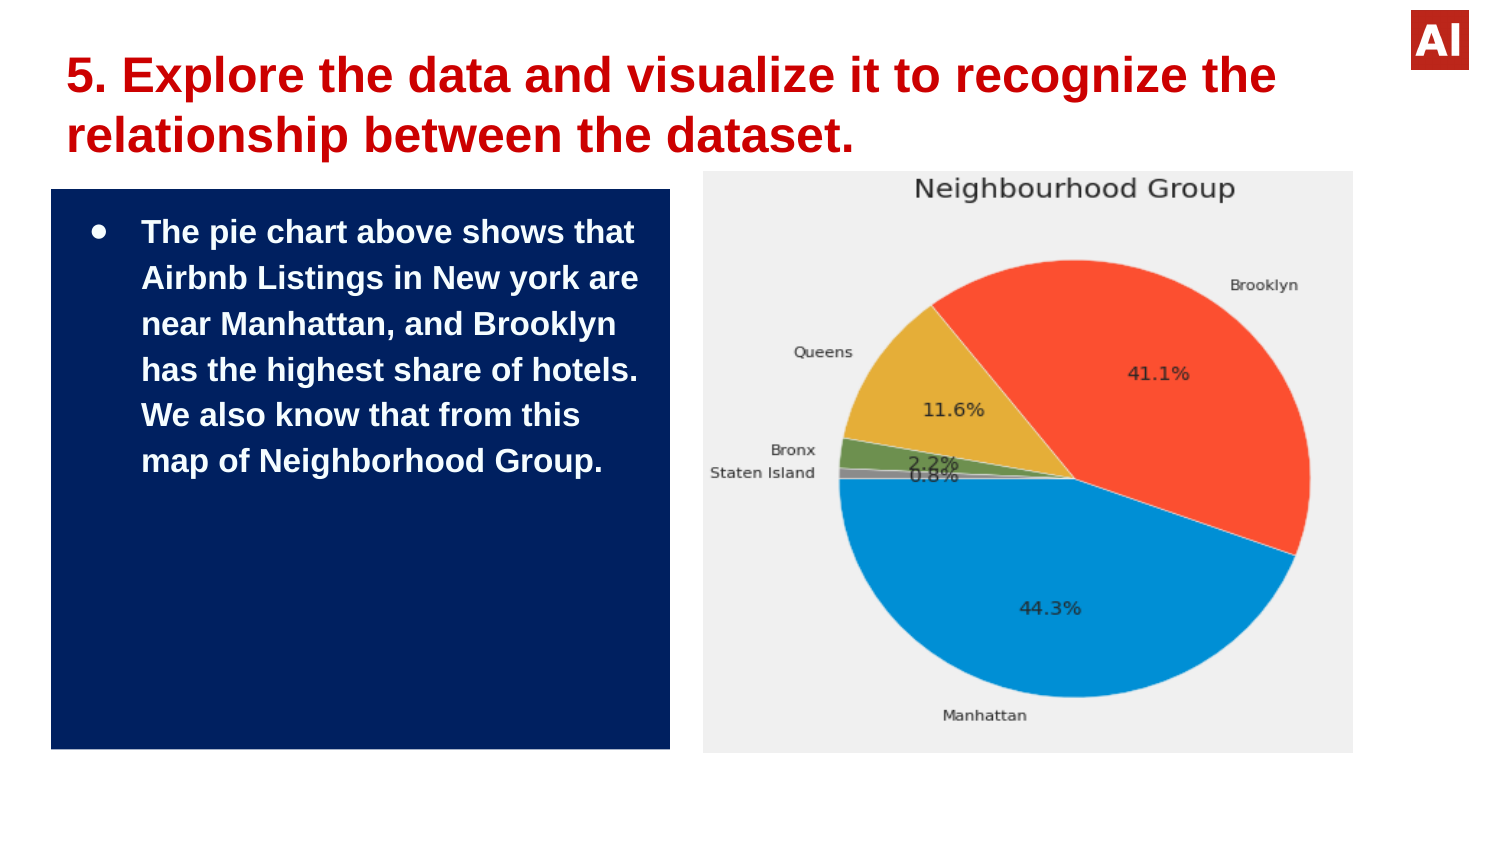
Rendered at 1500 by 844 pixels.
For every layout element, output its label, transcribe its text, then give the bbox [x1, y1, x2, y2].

title 5. Explore the data and visualize it to recognize the relationship between the dataset. [51, 26, 1449, 121]
list The pie chart above shows that Airbnb Listings in New york are near Manhattan, and Brooklyn has the highest share of hotels. We also know that from this map of Neighborhood Group. [51, 189, 670, 750]
picture [1411, 10, 1469, 70]
picture [703, 171, 1353, 753]
